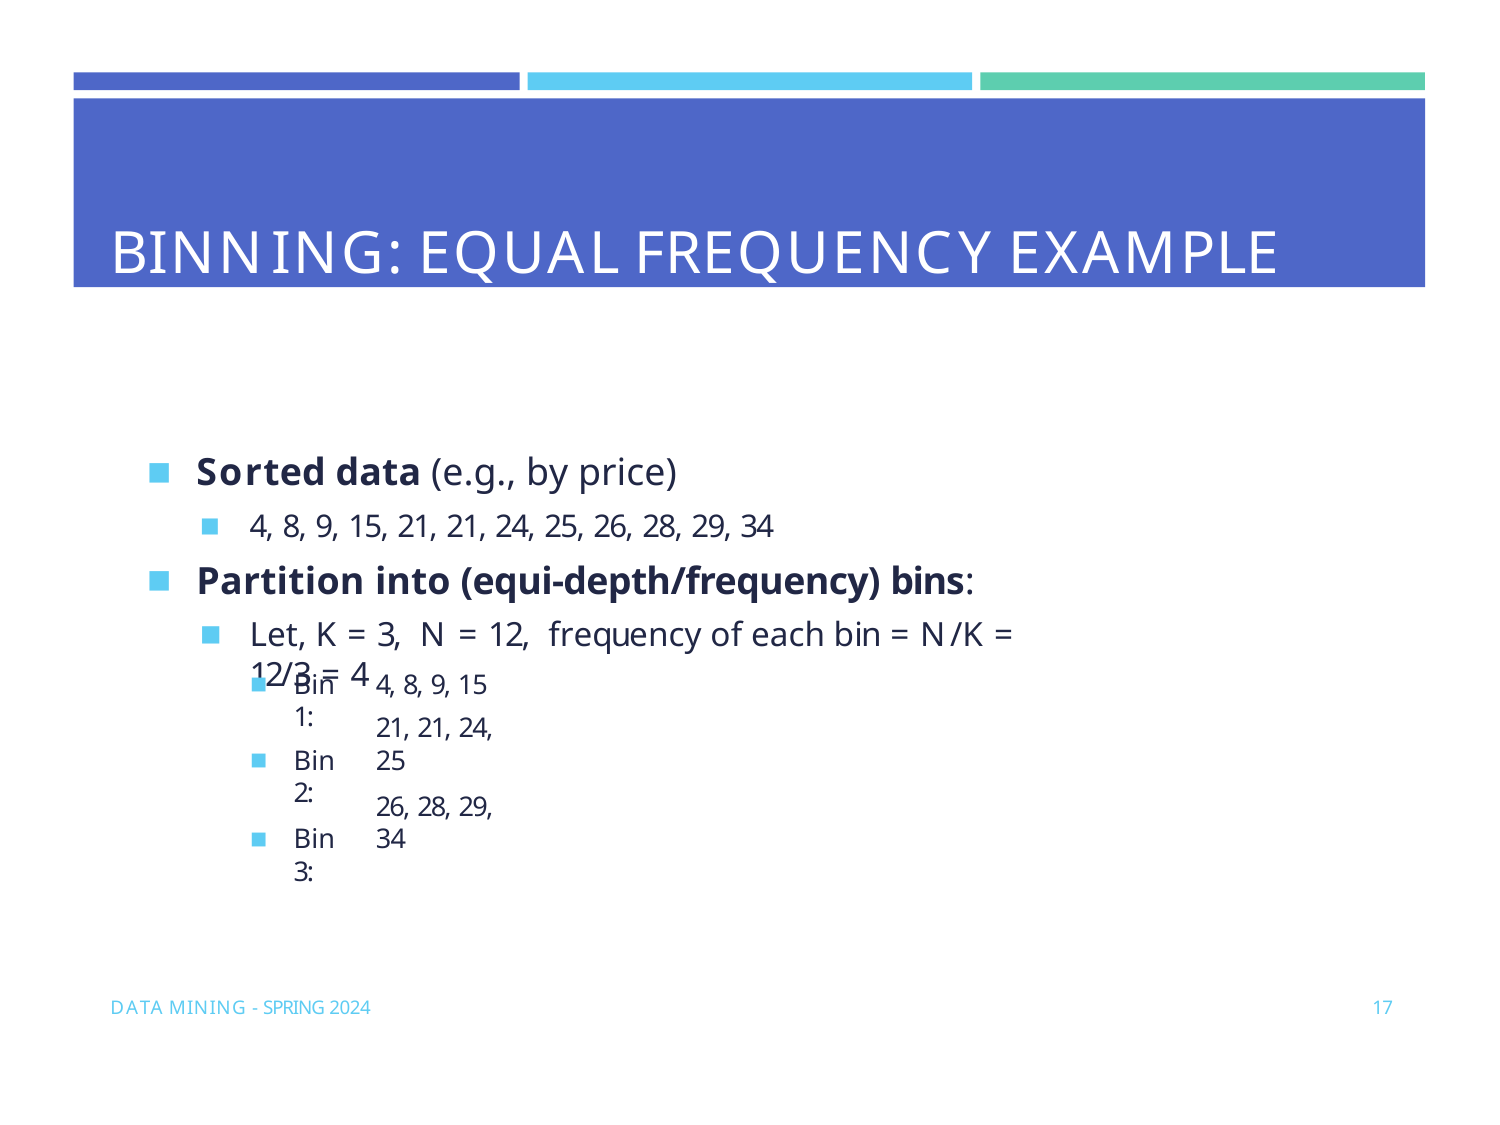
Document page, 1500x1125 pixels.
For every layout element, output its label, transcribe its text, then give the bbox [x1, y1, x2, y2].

slide_number 17 [1365, 995, 1398, 1125]
footer DATA MINING - SPRING 2024 [108, 995, 375, 1125]
text_box Bin 1: Bin 2: Bin 3: [247, 654, 358, 887]
title BINNING: EQUAL FREQUENCY EXAMPLE [73, 98, 1426, 288]
text_box 4, 8, 9, 15 21, 21, 24, 25 26, 28, 29, 34 [373, 654, 519, 855]
text_box Sorted data (e.g., by price) 4, 8, 9, 15, 21, 21, 24, 25, 26, 28, 29, 34 Partition into (equi-depth/frequency) bins: Let, K = 3, N = 12, frequency of each bin = N/K = 12/3 = 4 [144, 430, 1066, 693]
